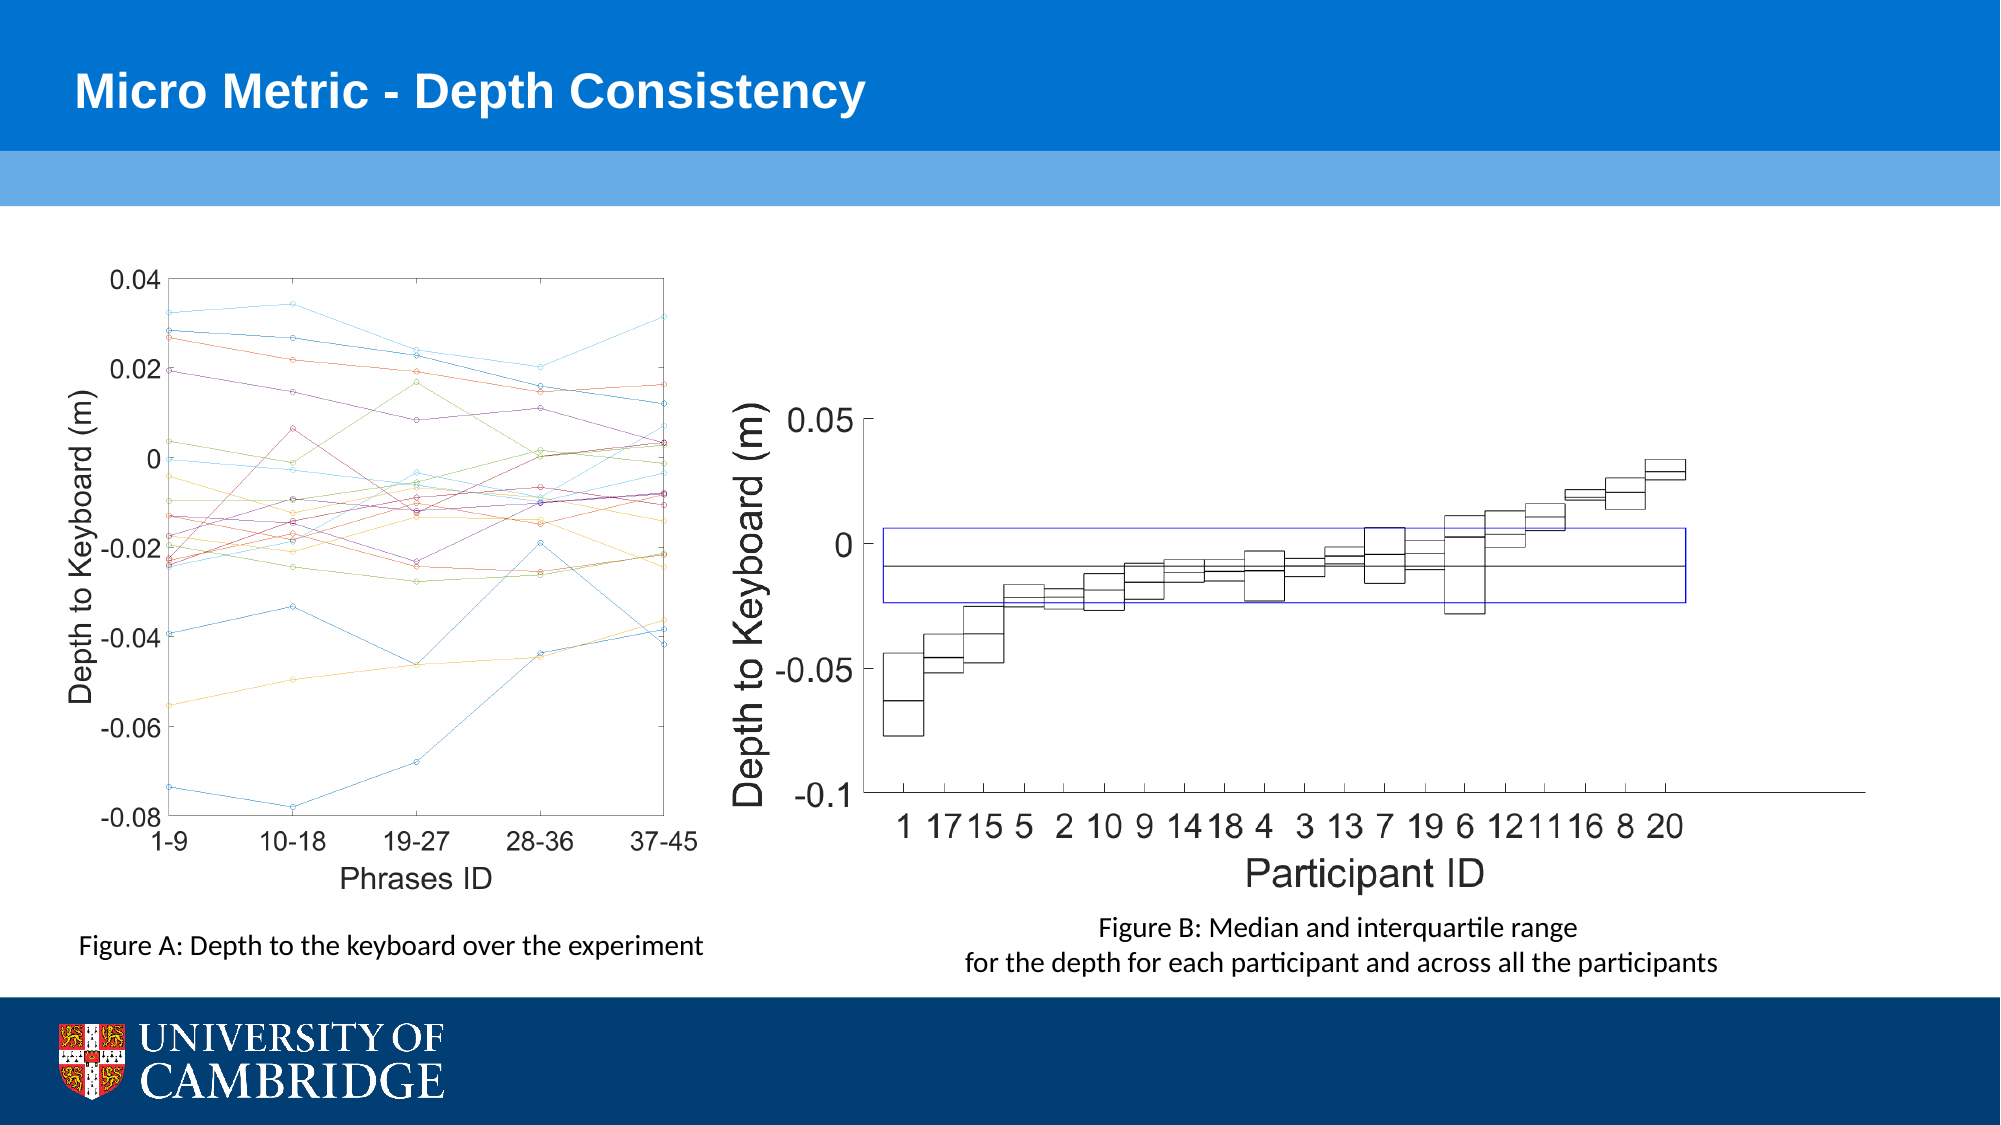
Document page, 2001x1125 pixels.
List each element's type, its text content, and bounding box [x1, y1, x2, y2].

text_box Figure A: Depth to the keyboard over the experiment [63, 918, 720, 969]
picture [59, 1022, 444, 1100]
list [59, 228, 727, 897]
list Micro Metric - Depth Consistency [59, 58, 1916, 152]
picture [727, 379, 1988, 897]
text_box Figure B: Median and interquartile range for the depth for each participant and across all the participants [915, 901, 1769, 986]
